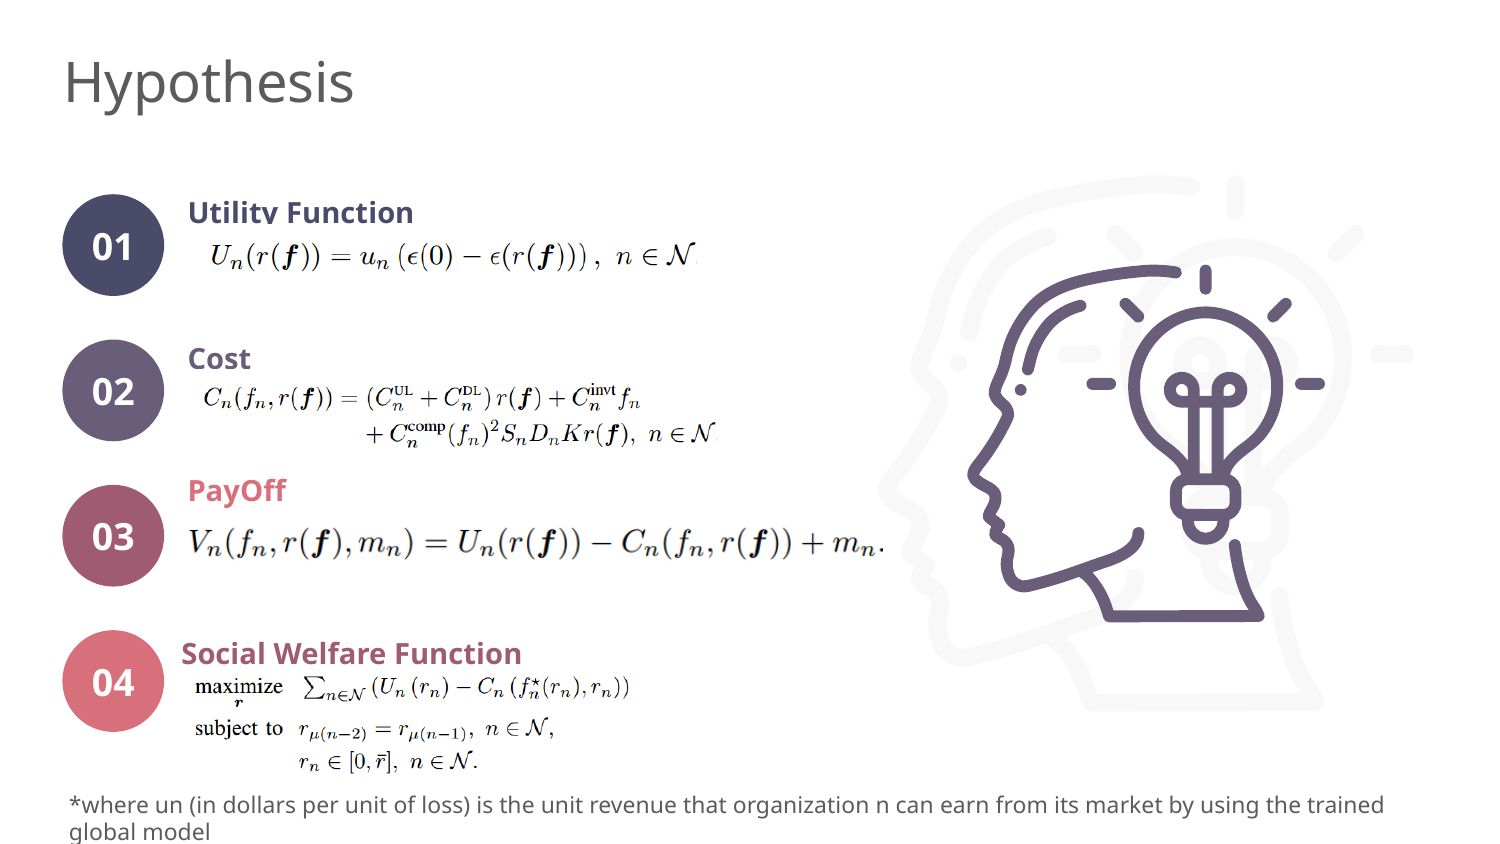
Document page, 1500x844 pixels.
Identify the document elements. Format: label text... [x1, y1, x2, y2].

text_box Utility Function [187, 184, 688, 230]
text_box Cost [187, 329, 688, 375]
title Hypothesis [63, 46, 1437, 114]
text_box 02 [62, 339, 165, 442]
text_box PayOff [187, 462, 688, 508]
picture [181, 515, 883, 571]
text_box 03 [62, 484, 165, 587]
text_box 01 [62, 194, 165, 296]
picture [195, 369, 718, 457]
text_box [966, 264, 1326, 623]
picture [195, 224, 697, 286]
text_box *where un (in dollars per unit of loss) is the unit revenue that organization n can earn from its market by using the trained global model [53, 775, 1467, 844]
text_box Social Welfare Function [181, 625, 682, 671]
picture [181, 667, 656, 780]
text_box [876, 174, 1415, 712]
text_box 04 [62, 630, 165, 732]
